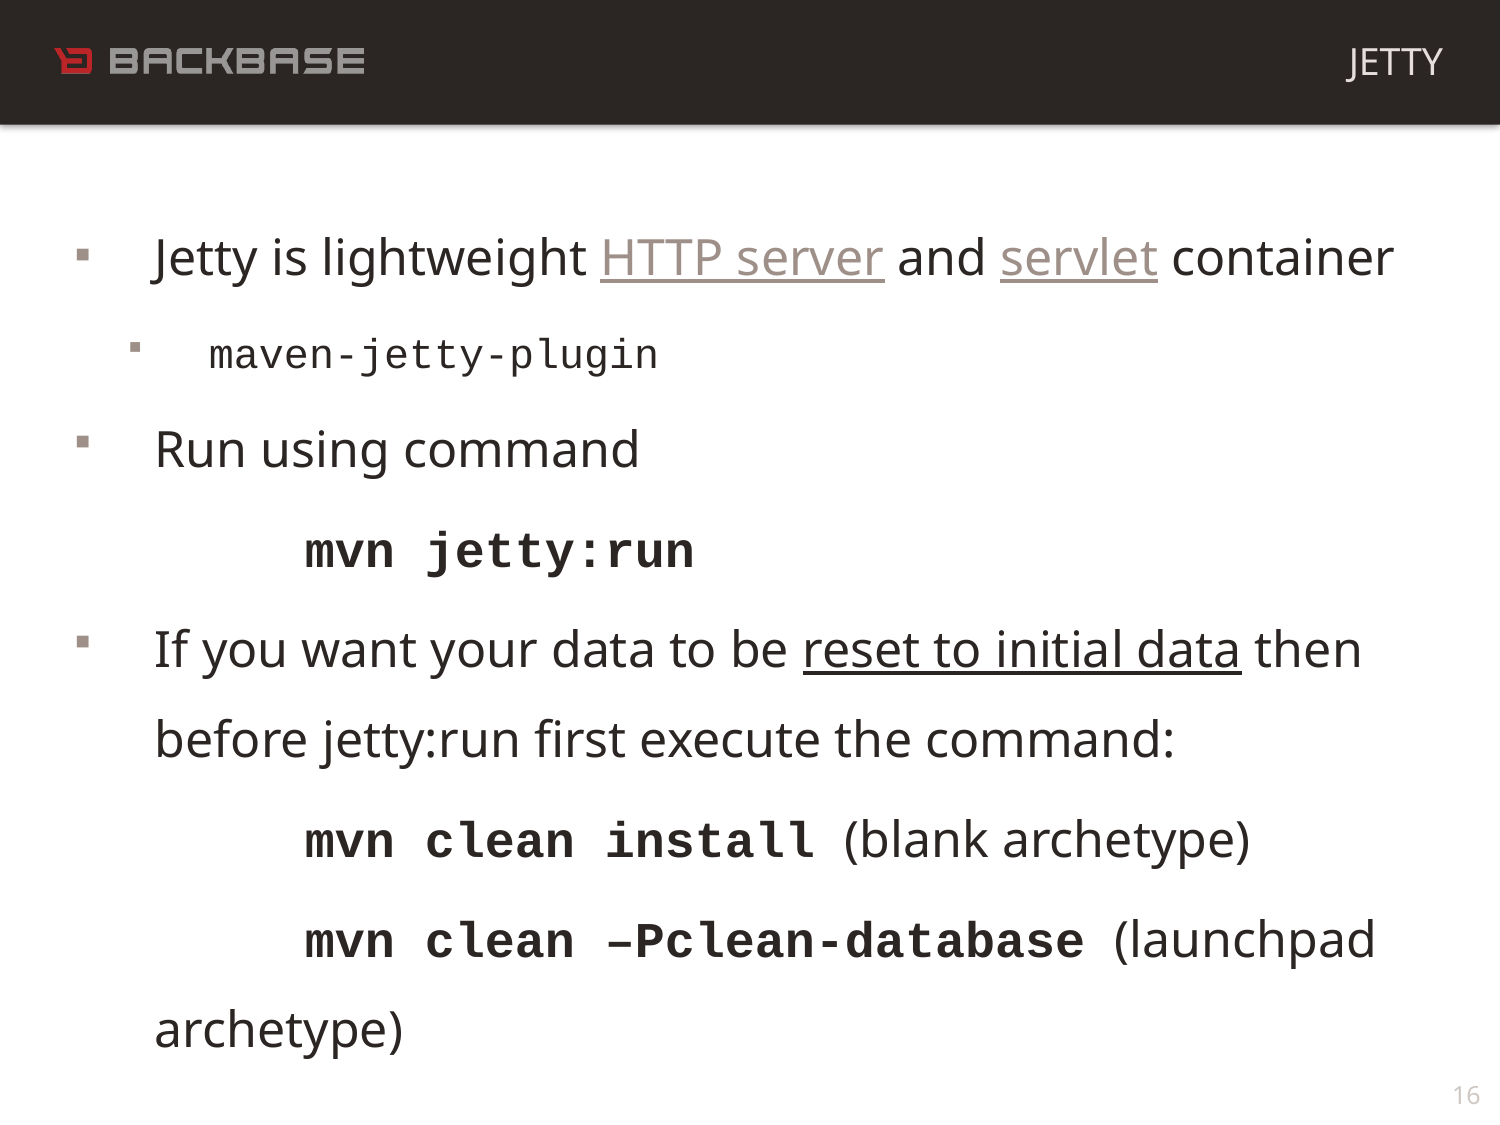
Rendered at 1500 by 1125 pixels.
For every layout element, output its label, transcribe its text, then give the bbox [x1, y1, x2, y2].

picture [54, 48, 364, 74]
list JETTY [431, 29, 1459, 91]
slide_number 16 [1221, 1076, 1496, 1118]
list Jetty is lightweight HTTP server and servlet container maven-jetty-plugin Run using command mvn jetty:run If you want your data to be reset to initial data then before jetty:run first execute the command: mvn clean install (blank archetype) mvn clean –Pclean-database (launchpad archetype) [58, 183, 1443, 1068]
